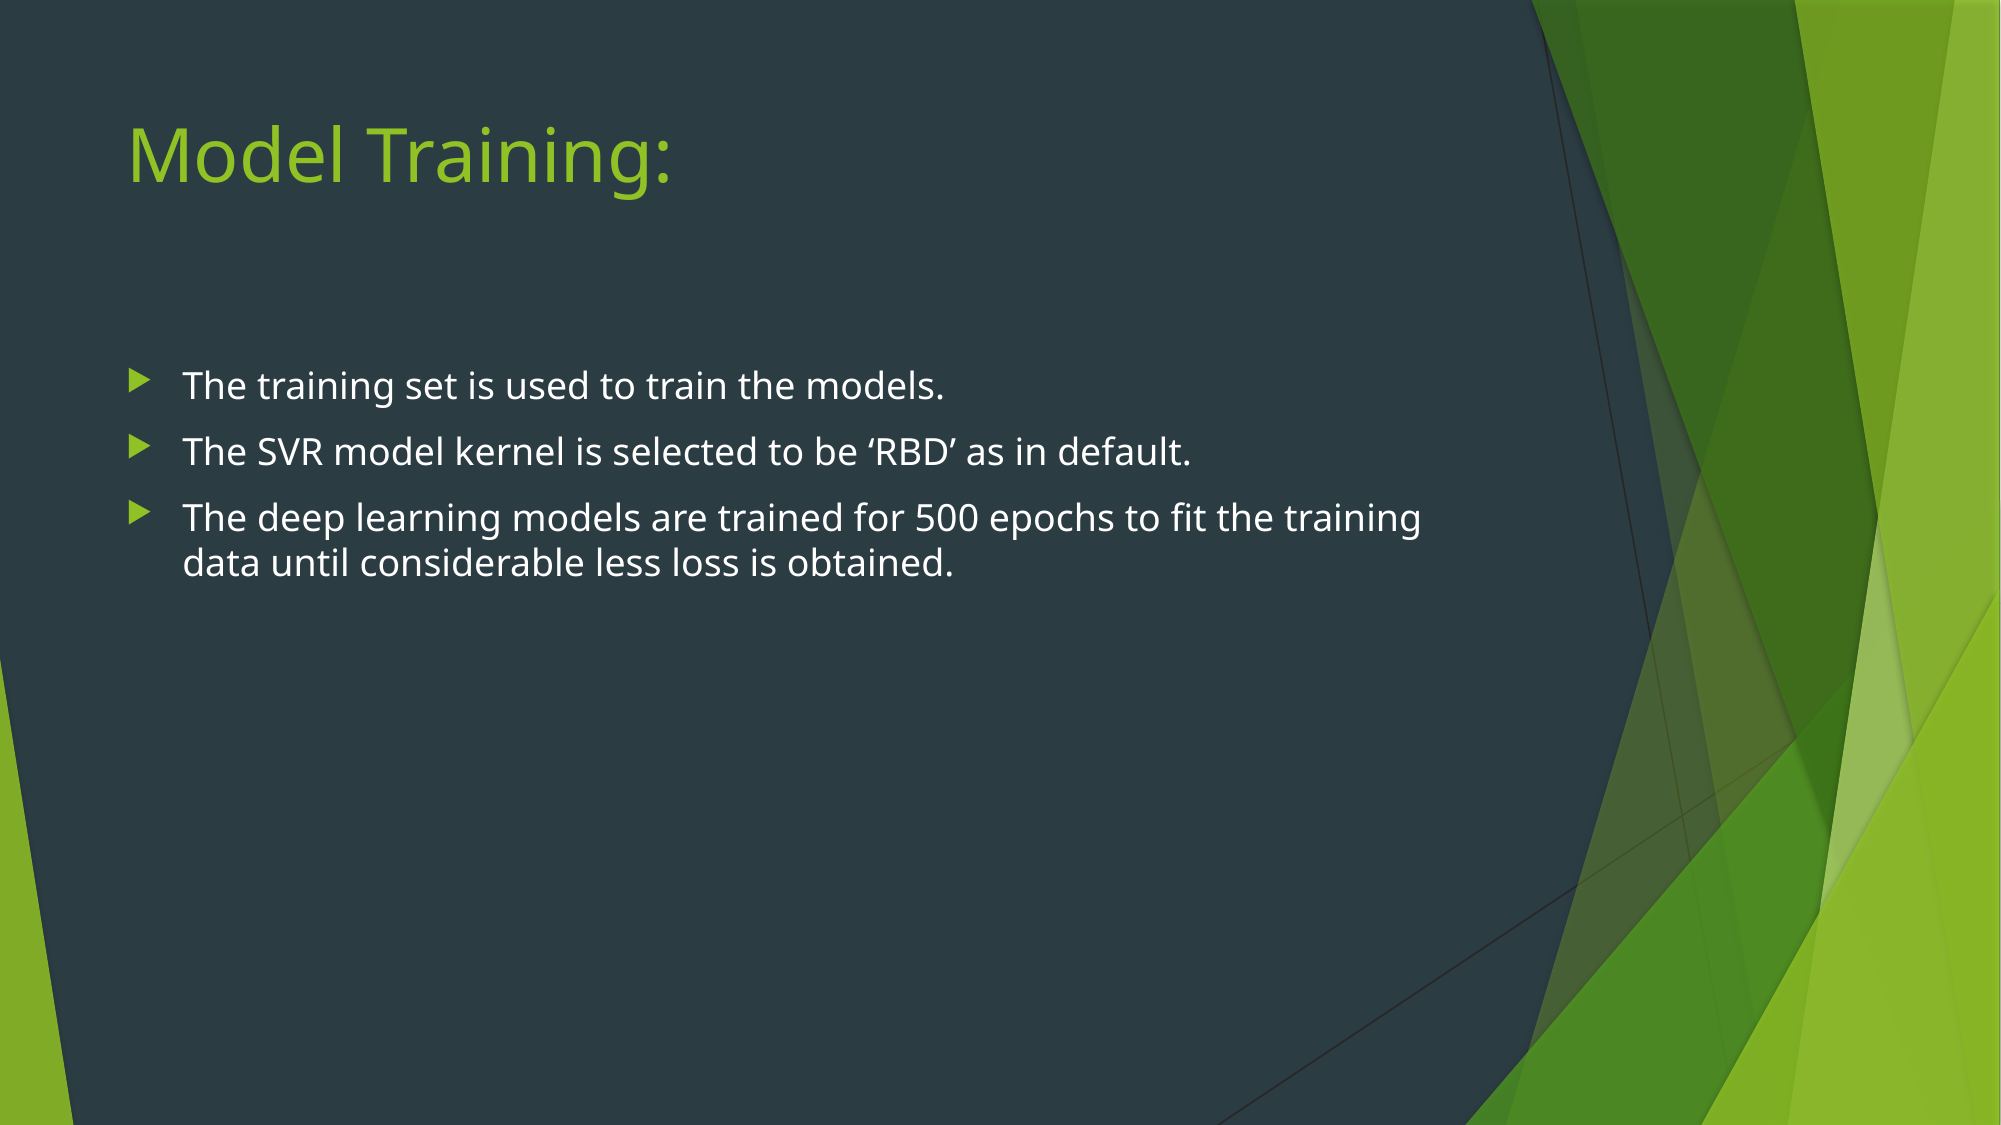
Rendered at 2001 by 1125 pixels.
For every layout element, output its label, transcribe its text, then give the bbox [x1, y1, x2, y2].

list The training set is used to train the models. The SVR model kernel is selected to be ‘RBD’ as in default. The deep learning models are trained for 500 epochs to fit the training data until considerable less loss is obtained. [111, 354, 1522, 992]
title Model Training: [111, 99, 1522, 317]
